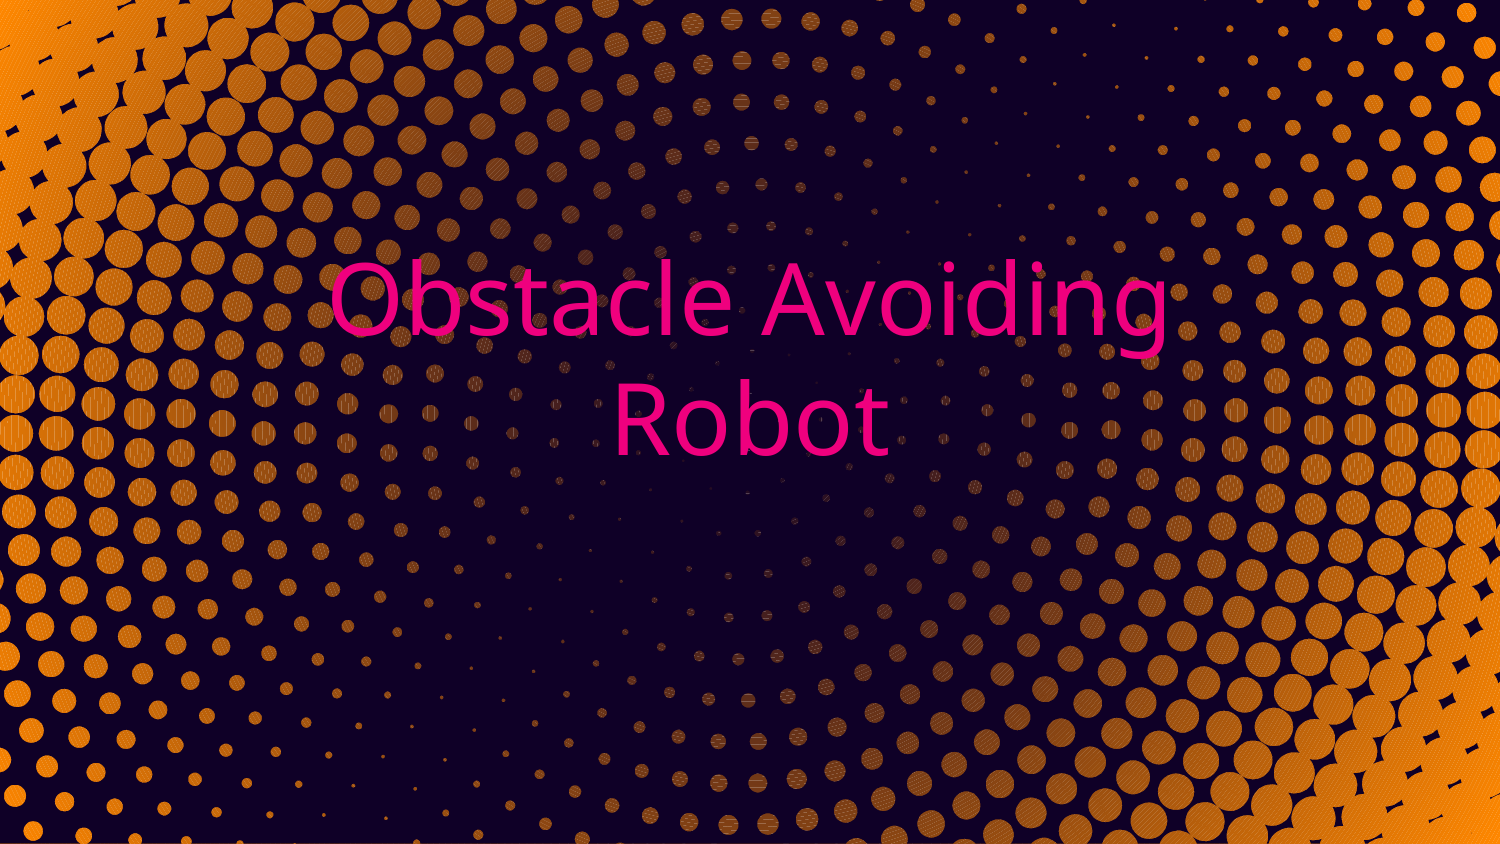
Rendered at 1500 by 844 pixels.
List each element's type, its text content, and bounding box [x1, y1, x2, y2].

title Obstacle Avoiding Robot [287, 284, 1213, 475]
